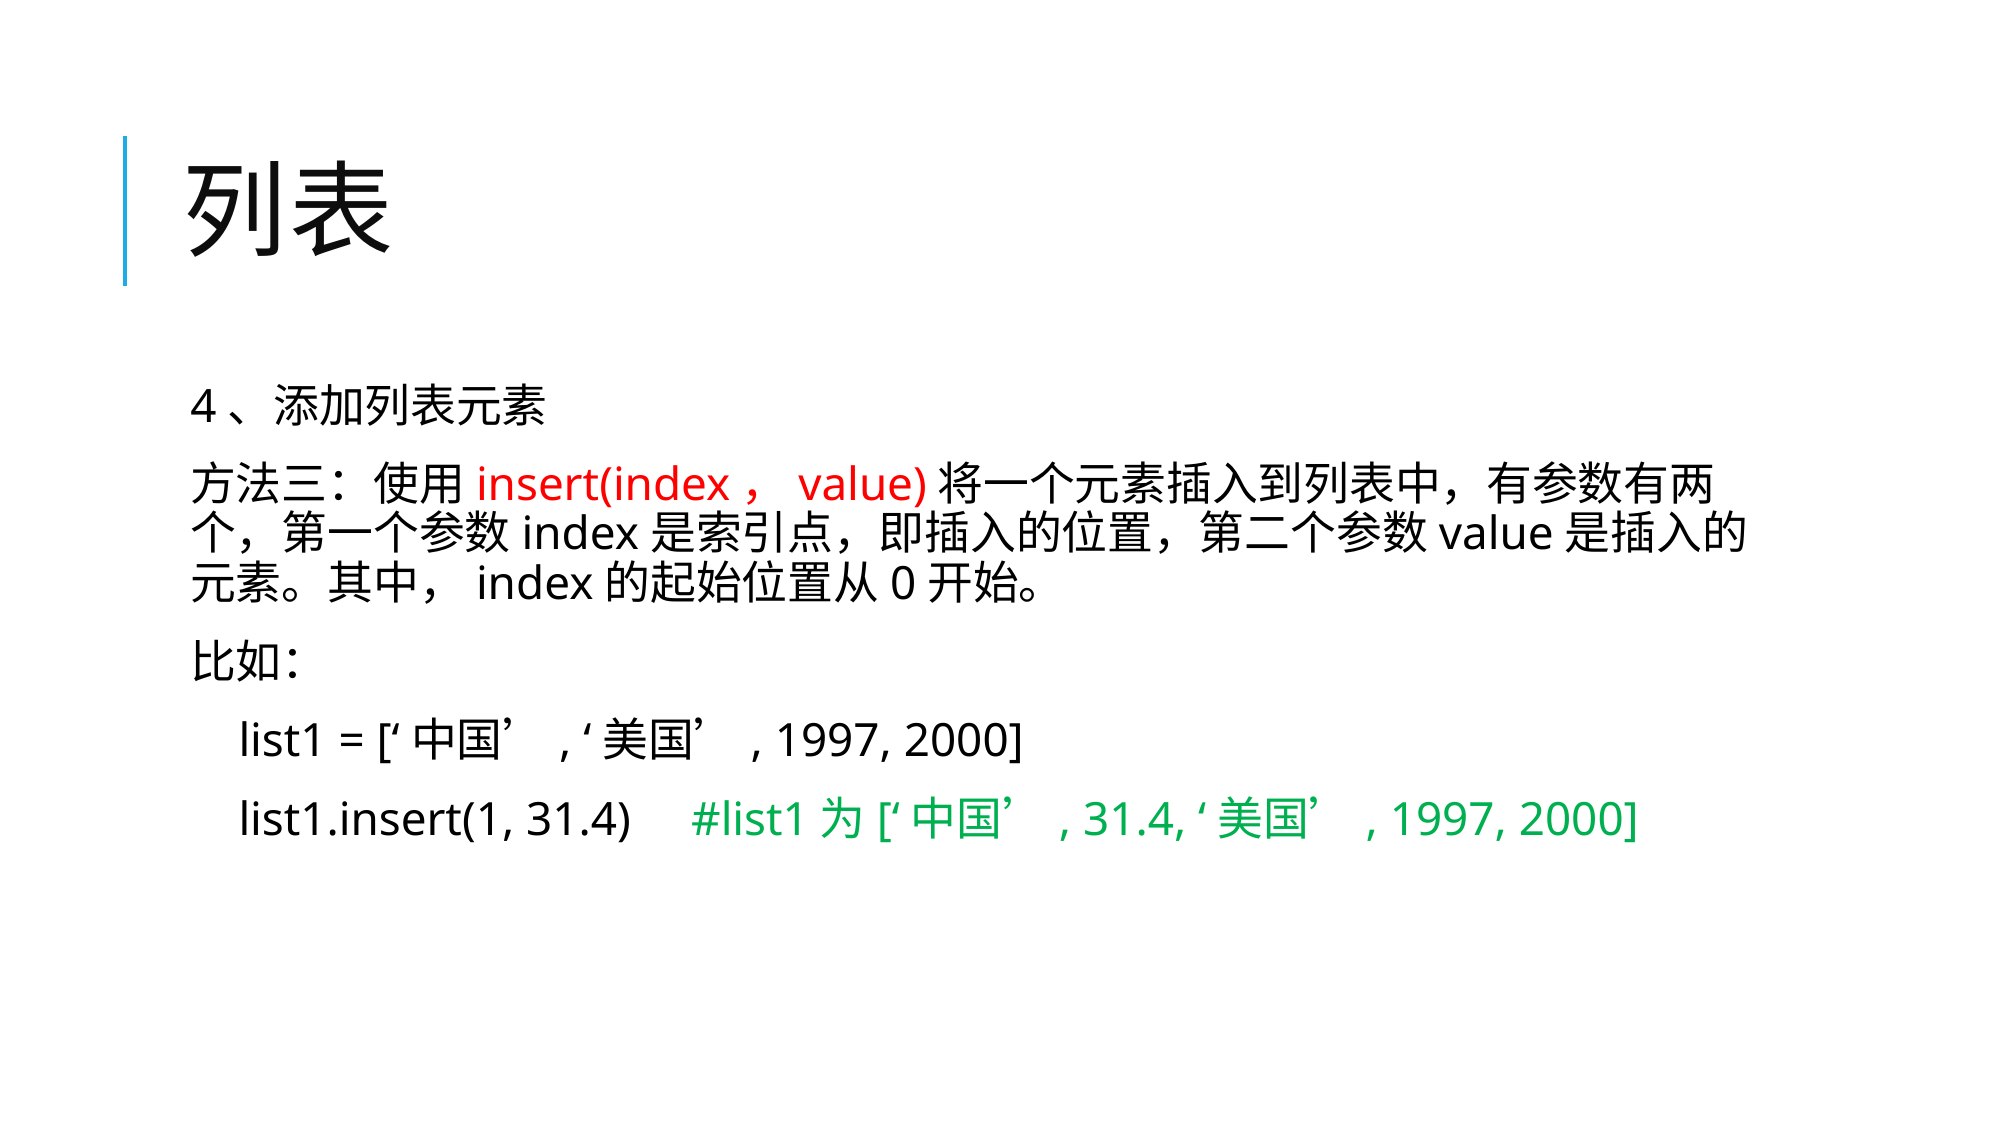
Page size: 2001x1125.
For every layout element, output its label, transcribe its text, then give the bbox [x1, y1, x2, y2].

list 4、添加列表元素 方法三：使用insert(index，value)将一个元素插入到列表中，有参数有两个，第一个参数index是索引点，即插入的位置，第二个参数value是插入的元素。其中，index的起始位置从0开始。 比如： list1 = [‘中国’, ‘美国’, 1997, 2000] list1.insert(1, 31.4) #list1为[‘中国’, 31.4, ‘美国’, 1997, 2000] [168, 375, 1763, 1035]
title 列表 [168, 96, 1763, 342]
